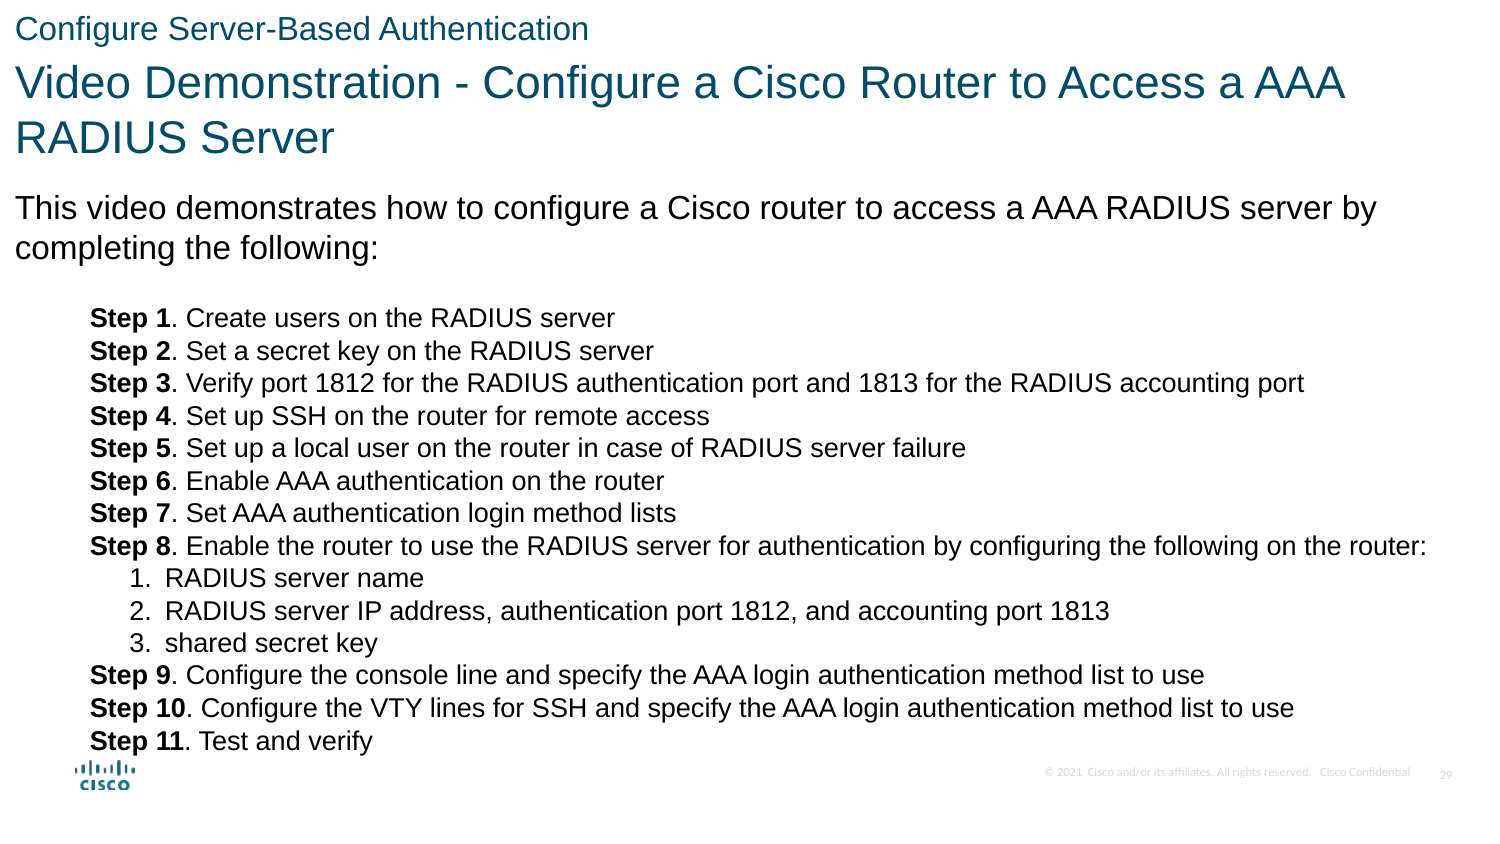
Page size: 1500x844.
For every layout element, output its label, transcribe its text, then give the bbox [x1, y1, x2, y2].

picture [75, 759, 135, 790]
list Video Demonstration - Configure a Cisco Router to Access a AAA RADIUS Server [0, 45, 1500, 178]
text_box This video demonstrates how to configure a Cisco router to access a AAA RADIUS server by completing the following: Step 1. Create users on the RADIUS server Step 2. Set a secret key on the RADIUS server Step 3. Verify port 1812 for the RADIUS authentication port and 1813 for the RADIUS accounting port Step 4. Set up SSH on the router for remote access Step 5. Set up a local user on the router in case of RADIUS server failure Step 6. Enable AAA authentication on the router Step 7. Set AAA authentication login method lists Step 8. Enable the router to use the RADIUS server for authentication by configuring the following on the router: RADIUS server name RADIUS server IP address, authentication port 1812, and accounting port 1813 shared secret key Step 9. Configure the console line and specify the AAA login authentication method list to use Step 10. Configure the VTY lines for SSH and specify the AAA login authentication method list to use Step 11. Test and verify [0, 178, 1500, 601]
slide_number 29 [1425, 759, 1500, 797]
list Configure Server-Based Authentication [0, 0, 1500, 45]
